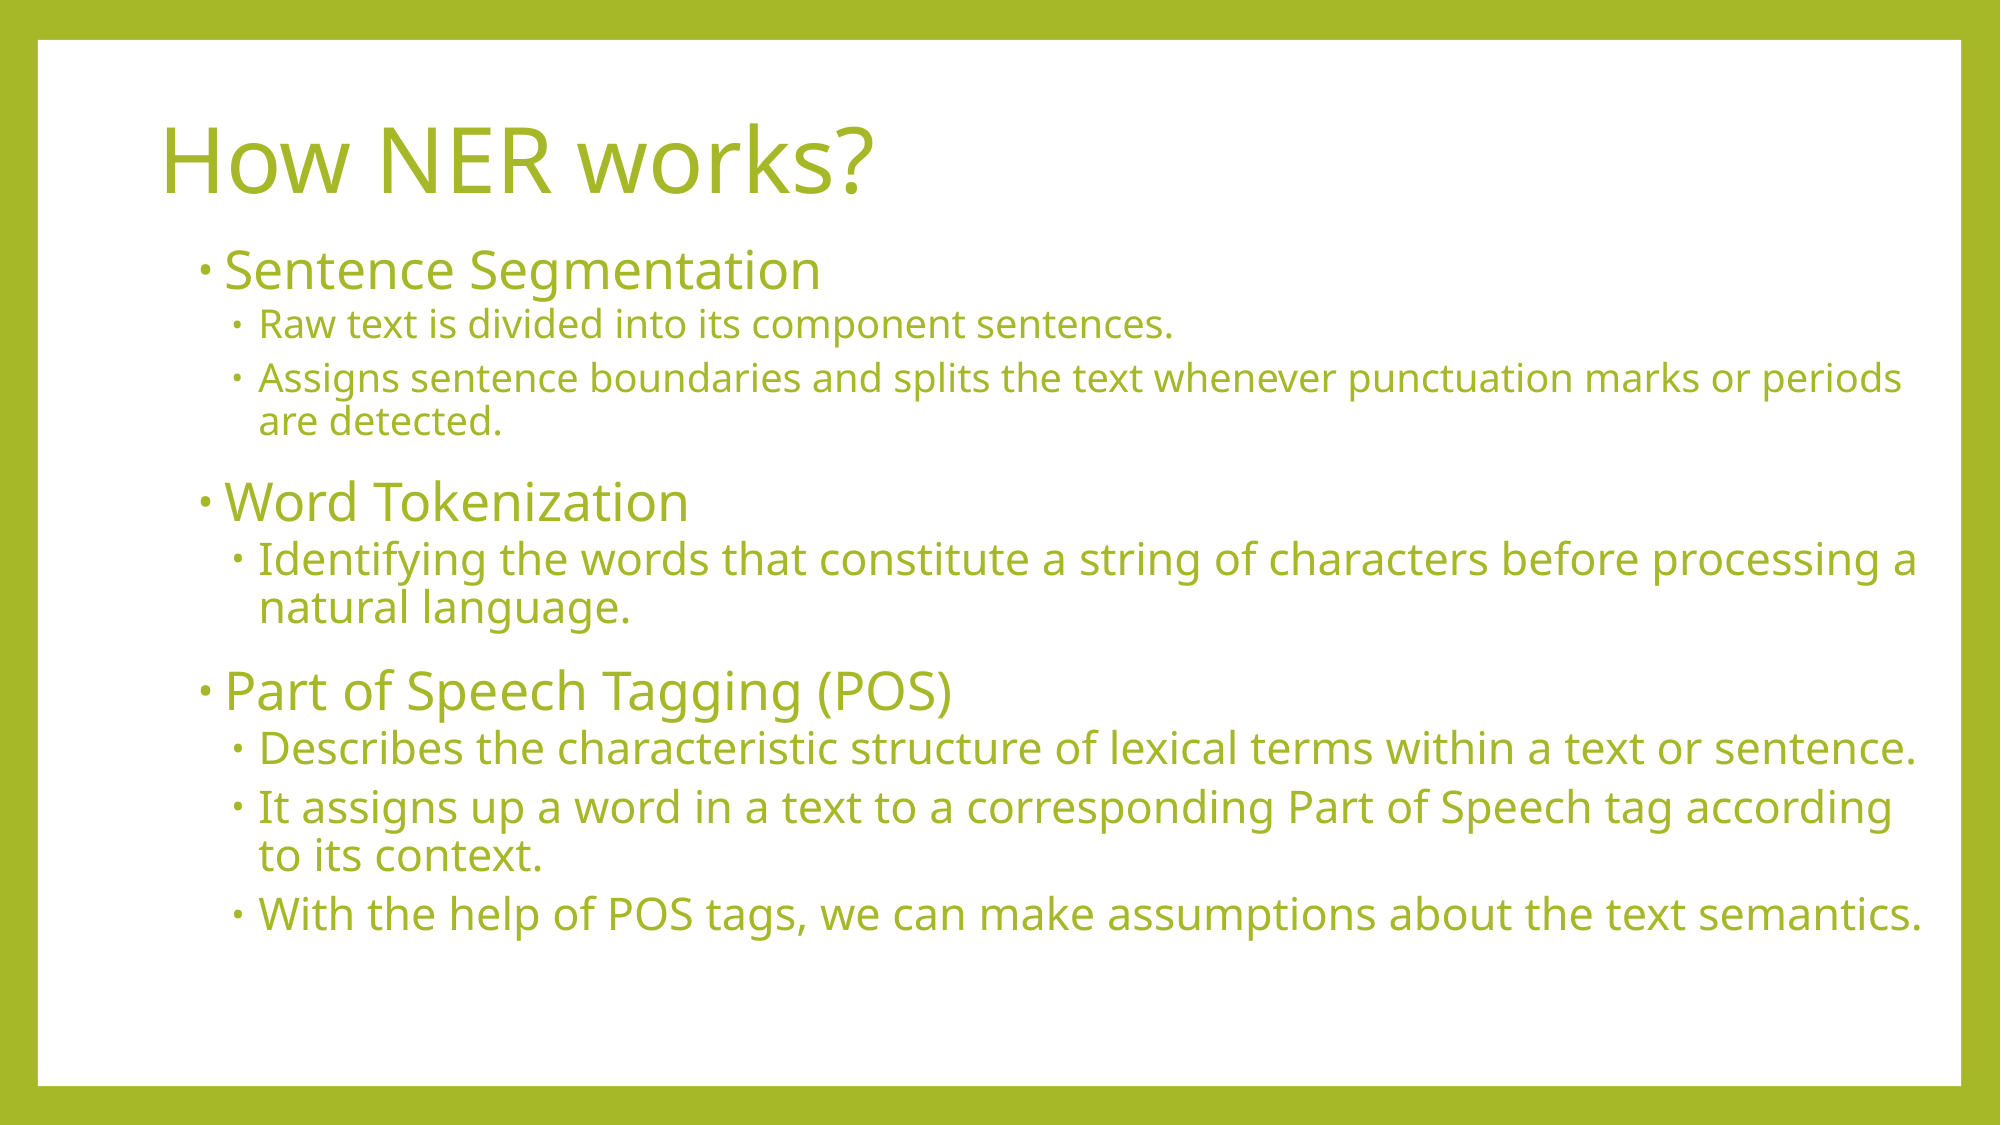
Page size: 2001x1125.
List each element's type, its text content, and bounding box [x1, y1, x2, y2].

list Sentence Segmentation Raw text is divided into its component sentences. Assigns sentence boundaries and splits the text whenever punctuation marks or periods are detected. Word Tokenization Identifying the words that constitute a string of characters before processing a natural language. Part of Speech Tagging (POS) Describes the characteristic structure of lexical terms within a text or sentence. It assigns up a word in a text to a corresponding Part of Speech tag according to its context. With the help of POS tags, we can make assumptions about the text semantics. [176, 236, 1940, 1025]
title How NER works? [143, 99, 1763, 229]
